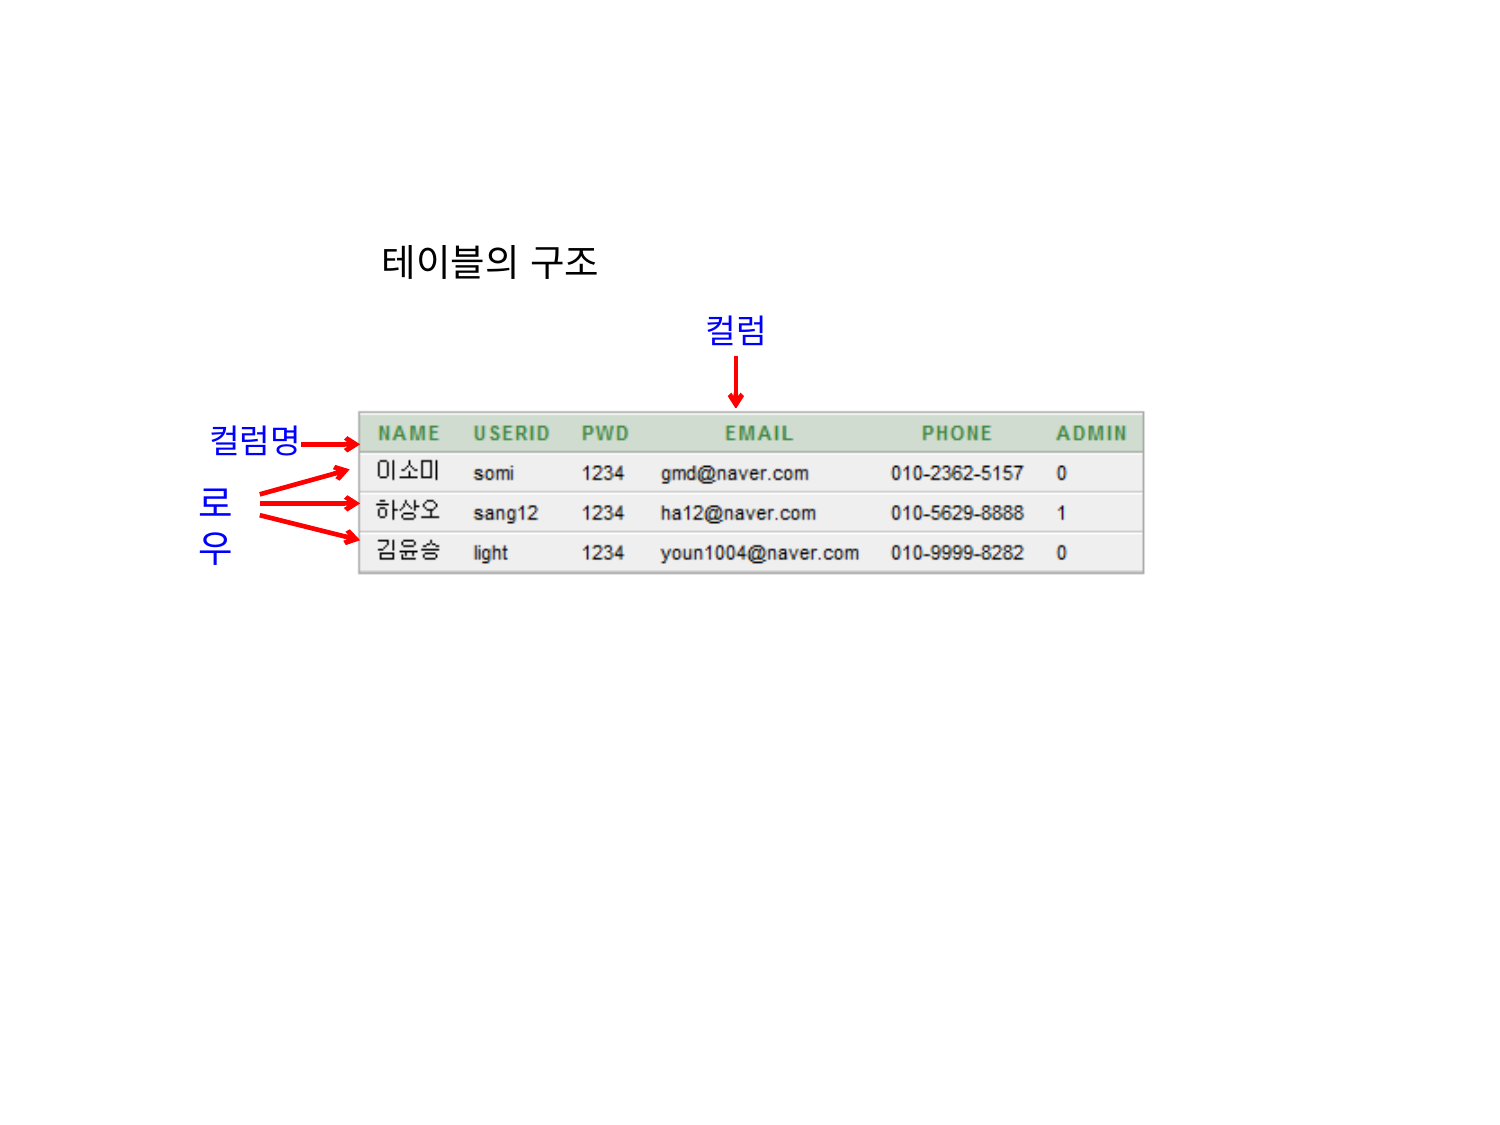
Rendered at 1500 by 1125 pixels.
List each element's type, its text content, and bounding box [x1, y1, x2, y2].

text_box 컬럼명 [194, 412, 325, 468]
text_box 로우 [183, 473, 273, 578]
picture [354, 408, 1153, 581]
text_box 컬럼 [690, 302, 798, 358]
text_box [259, 514, 361, 541]
text_box 테이블의 구조 [367, 231, 615, 292]
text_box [259, 469, 350, 495]
